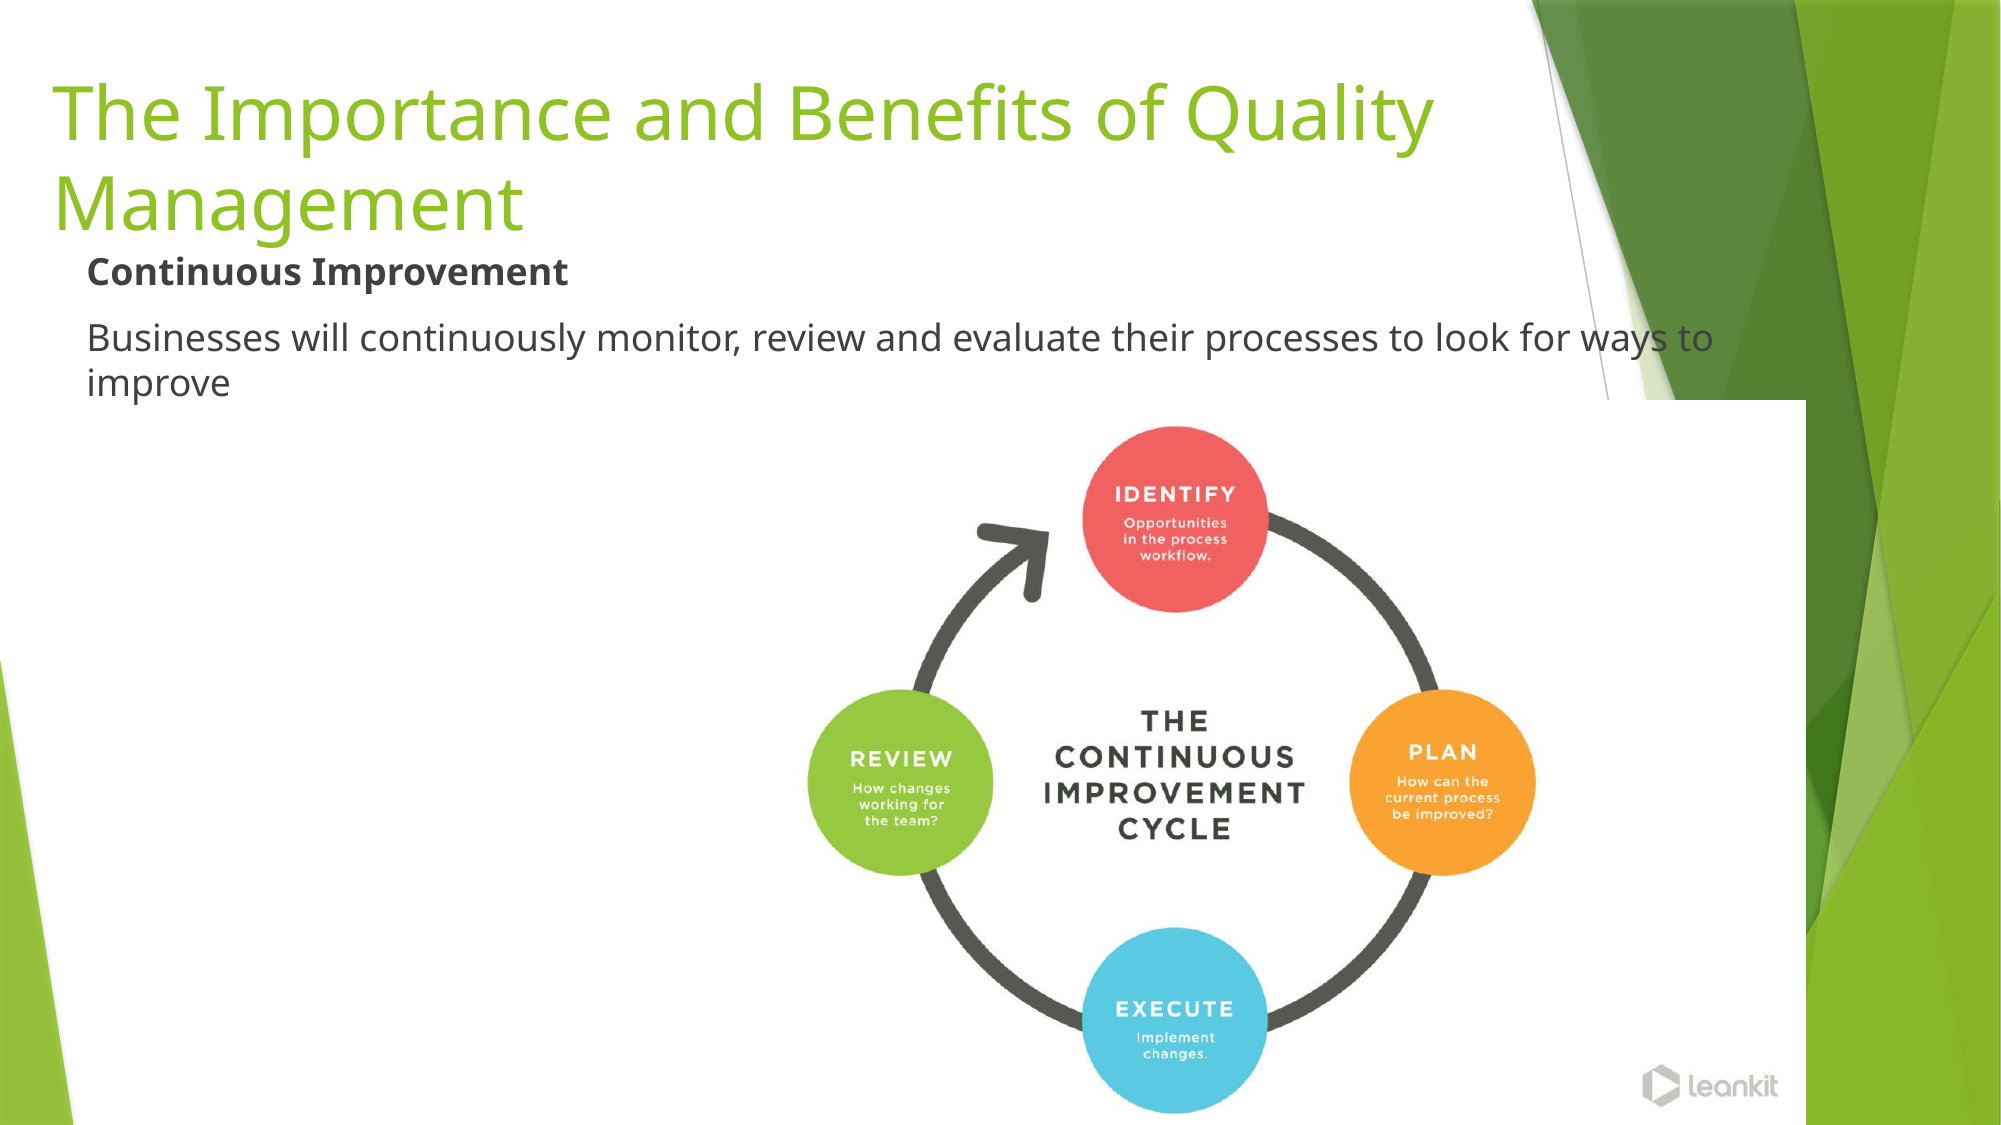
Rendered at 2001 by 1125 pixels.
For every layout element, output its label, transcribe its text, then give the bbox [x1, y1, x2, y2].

title The Importance and Benefits of Quality Management [37, 57, 1874, 275]
list Continuous Improvement Businesses will continuously monitor, review and evaluate their processes to look for ways to improve [71, 240, 1772, 992]
picture [542, 399, 1807, 1125]
